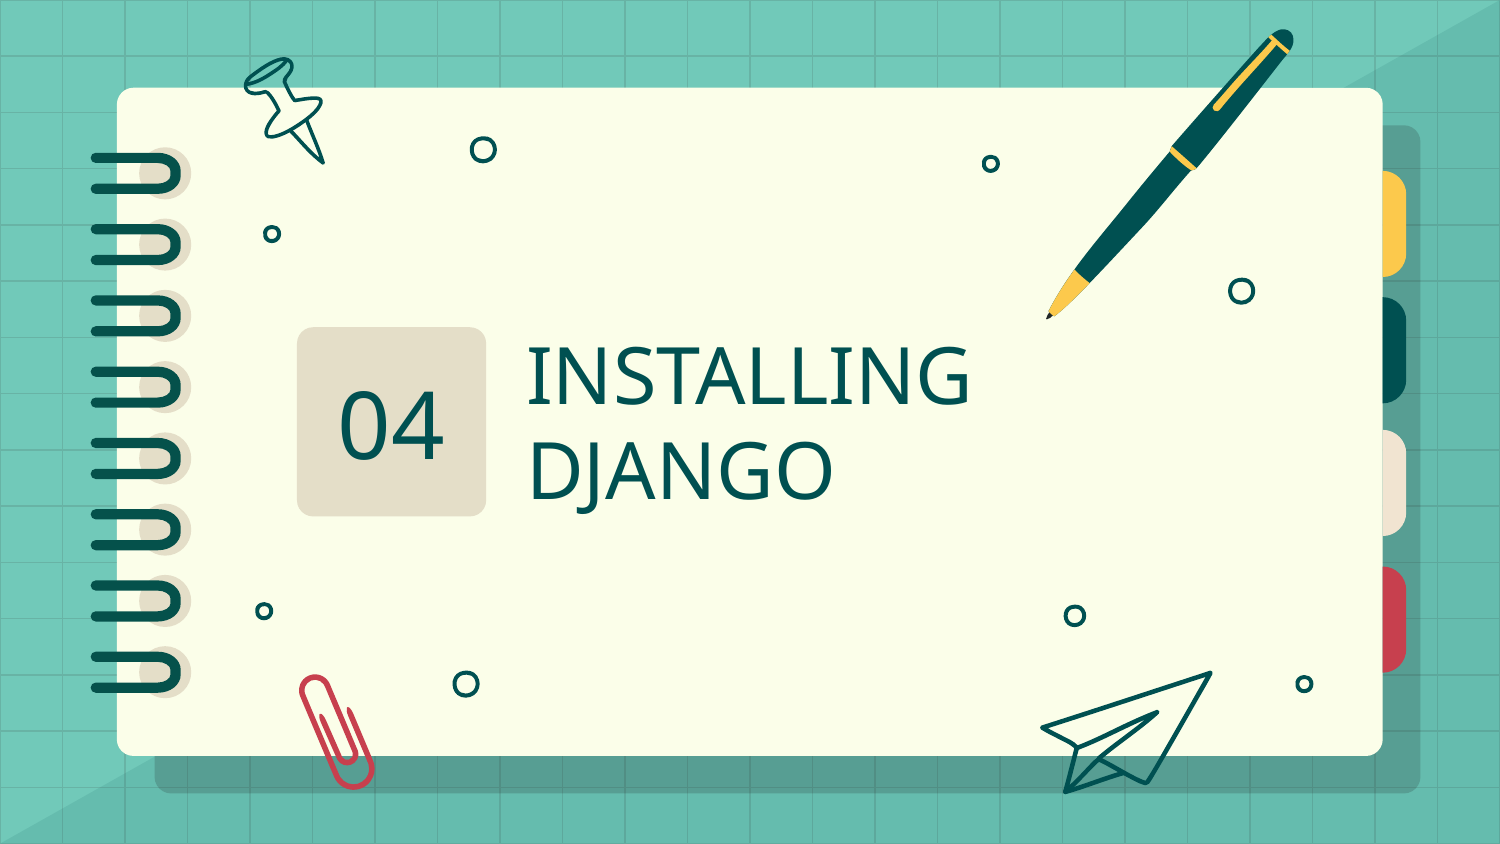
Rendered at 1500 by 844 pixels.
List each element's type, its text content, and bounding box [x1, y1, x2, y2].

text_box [1012, 63, 1325, 284]
text_box [1063, 604, 1087, 628]
text_box [1228, 292, 1256, 305]
text_box [296, 327, 487, 517]
title 04 [297, 352, 487, 491]
title INSTALLING DJANGO [511, 308, 1257, 531]
